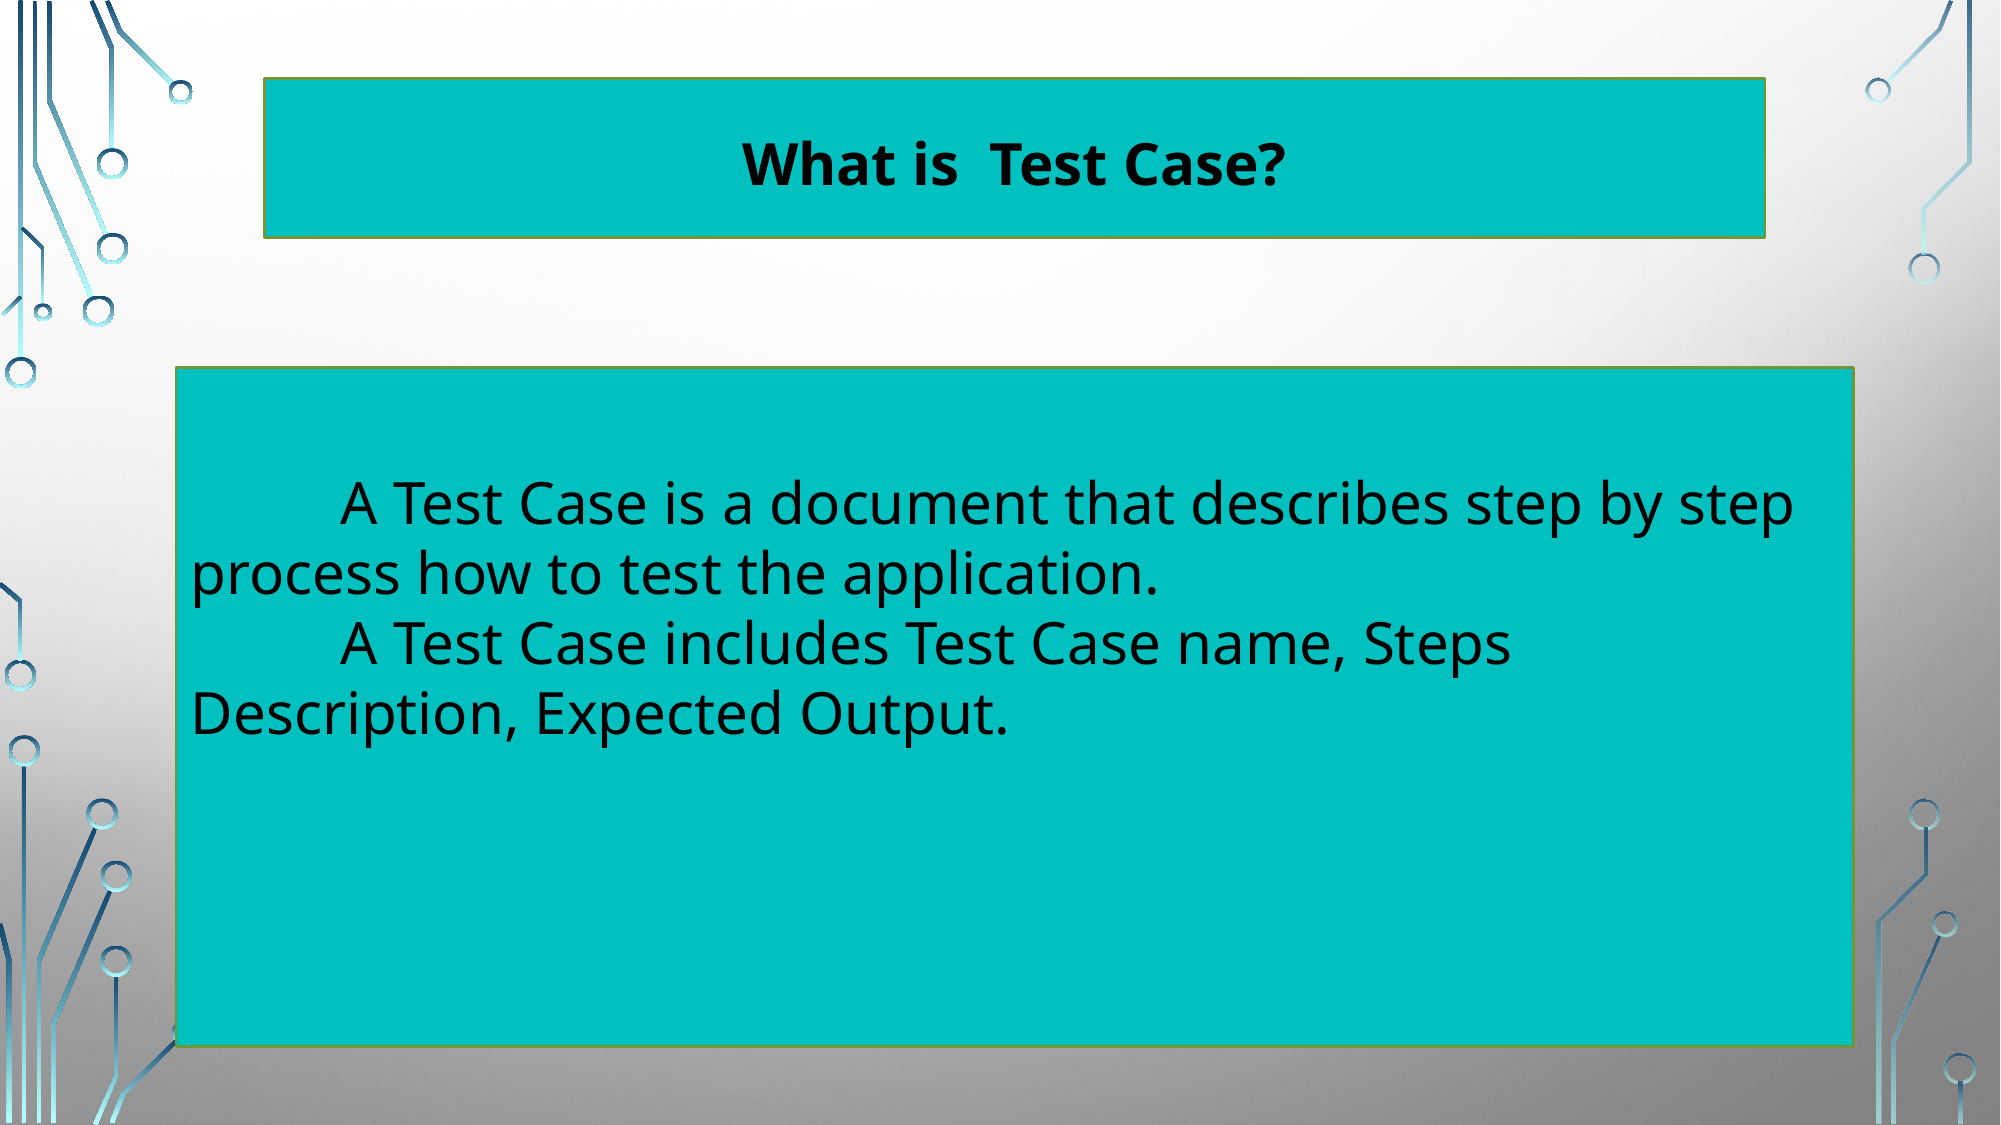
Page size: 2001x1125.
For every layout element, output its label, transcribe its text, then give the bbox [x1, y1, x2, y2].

text_box What is Test Case? [263, 77, 1766, 239]
text_box A Test Case is a document that describes step by step process how to test the application. A Test Case includes Test Case name, Steps Description, Expected Output. [175, 366, 1855, 1048]
